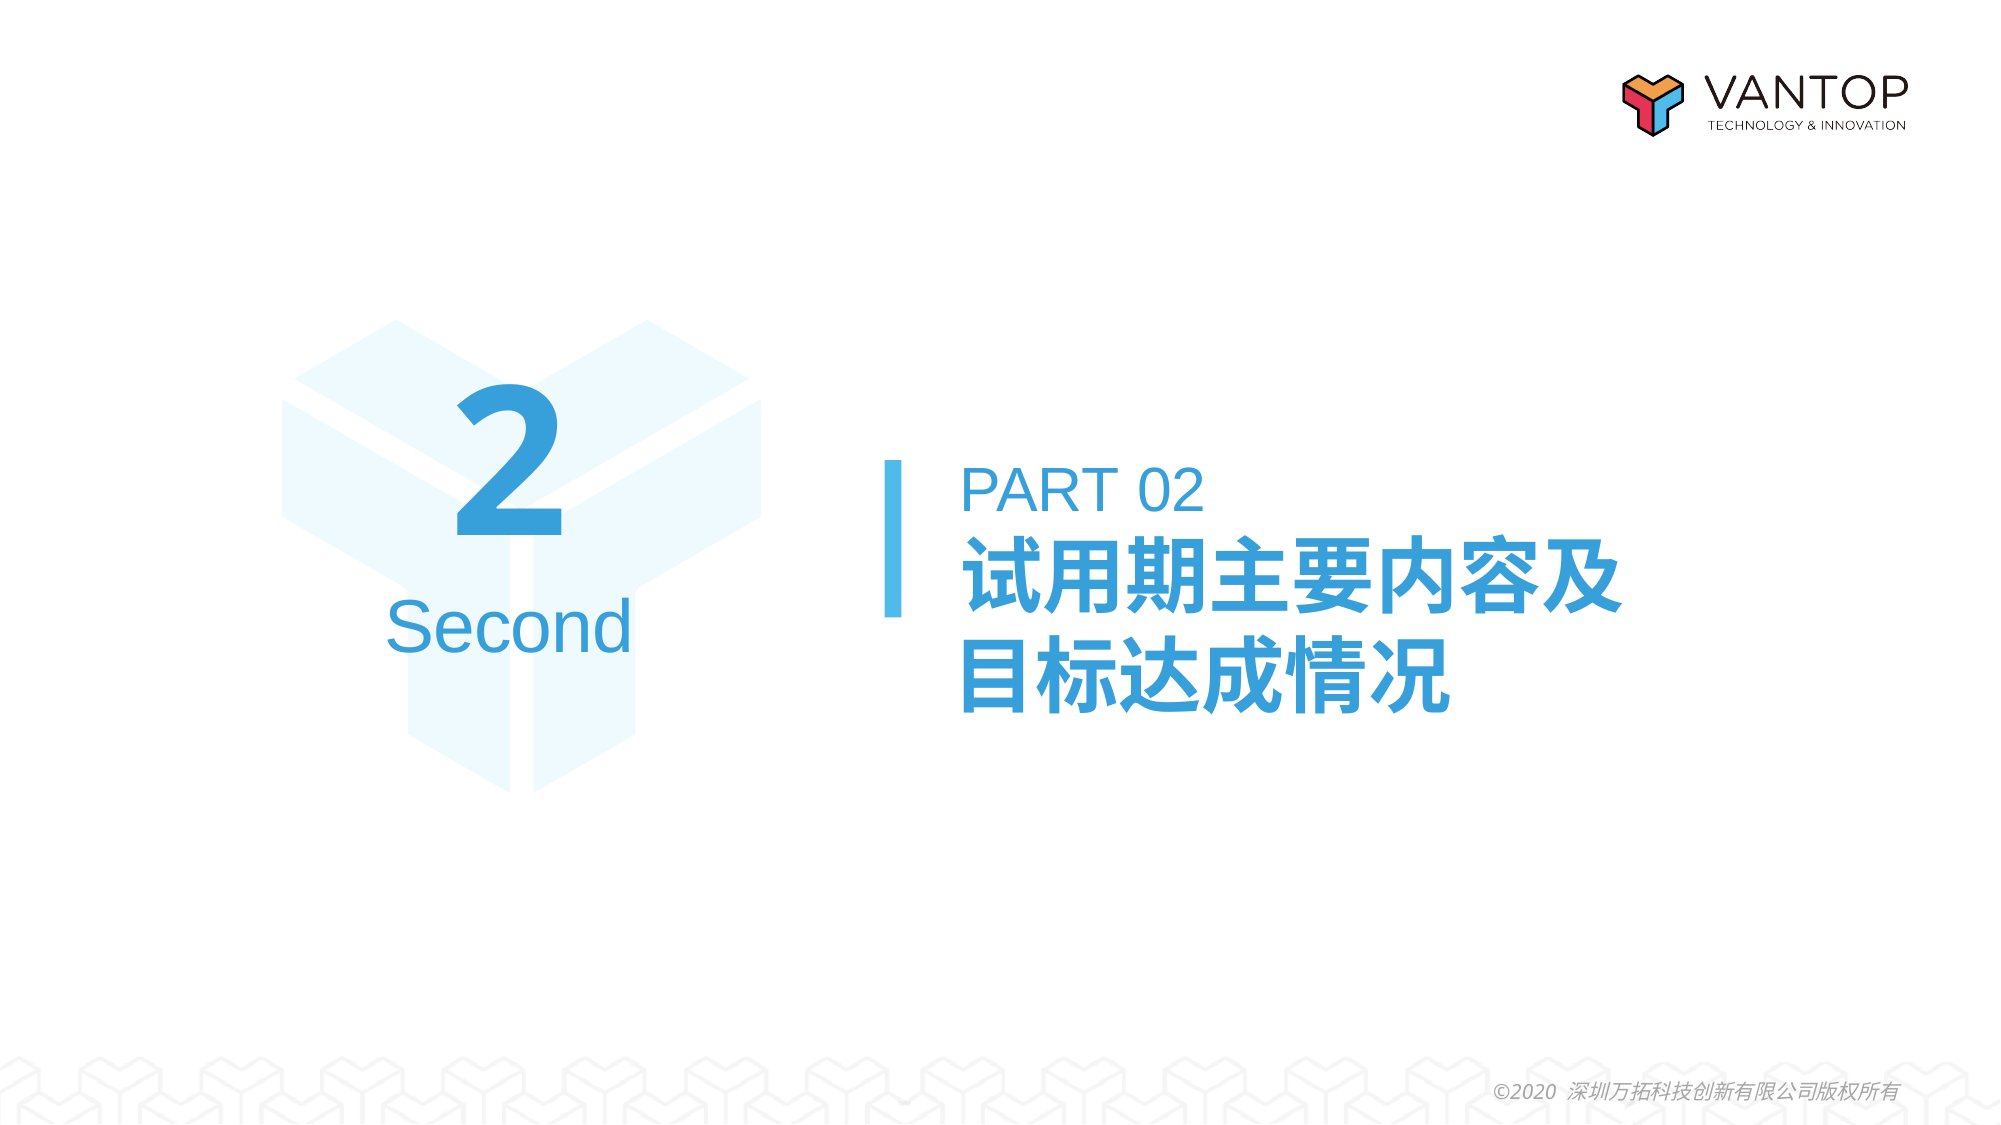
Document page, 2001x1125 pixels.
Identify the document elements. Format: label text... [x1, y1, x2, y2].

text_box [280, 317, 761, 792]
picture [1564, 46, 1966, 161]
text_box PART 02 试用期主要内容及目标达成情况 [952, 448, 1675, 724]
text_box [883, 459, 903, 618]
picture [0, 1042, 2001, 1125]
